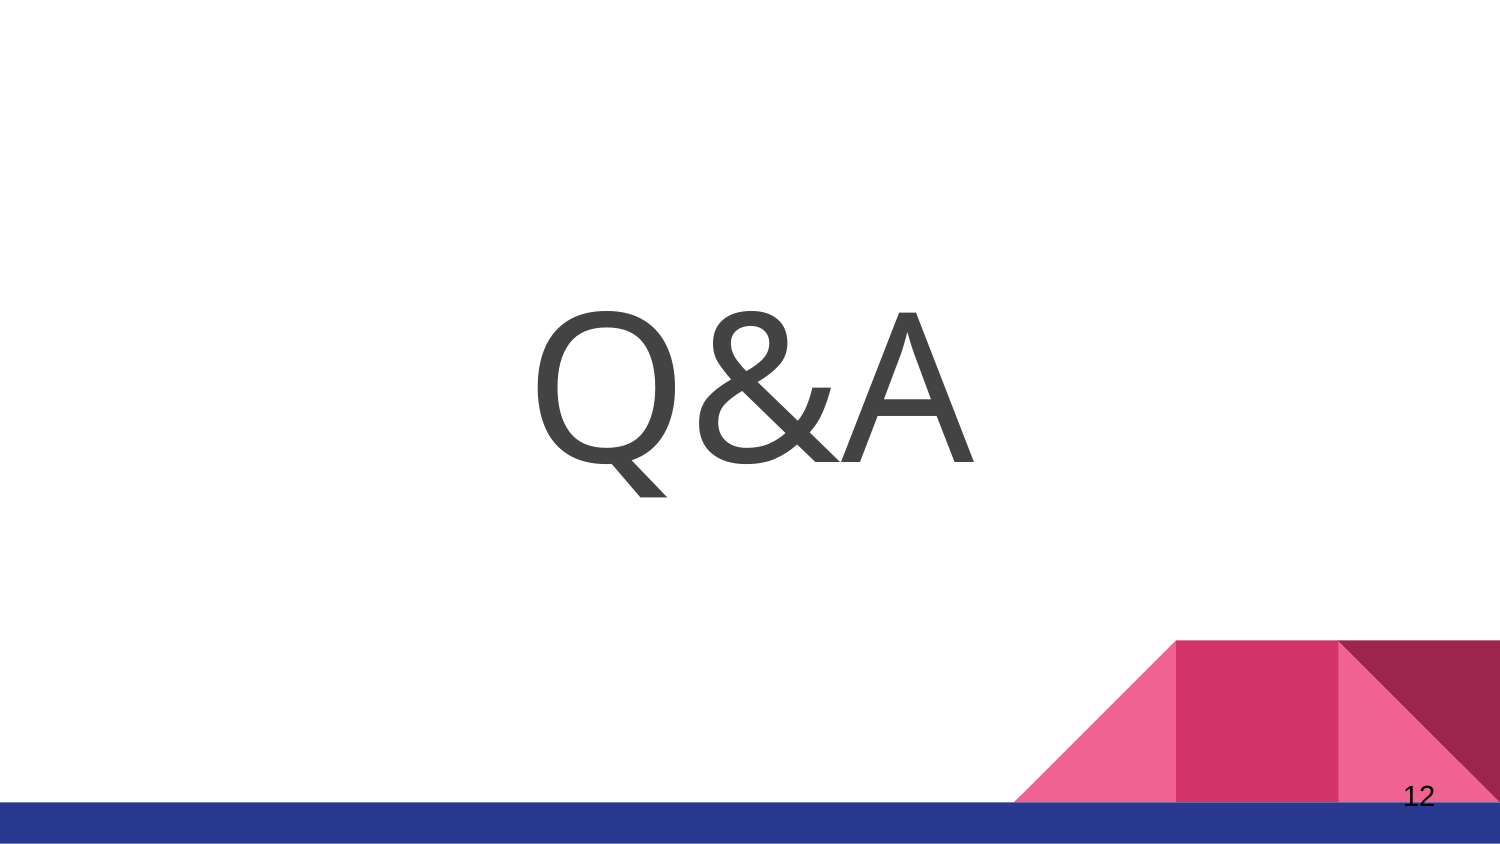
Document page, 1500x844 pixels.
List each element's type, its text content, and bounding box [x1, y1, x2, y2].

list Q&A [51, 201, 1449, 750]
slide_number ‹#› [1387, 762, 1478, 828]
